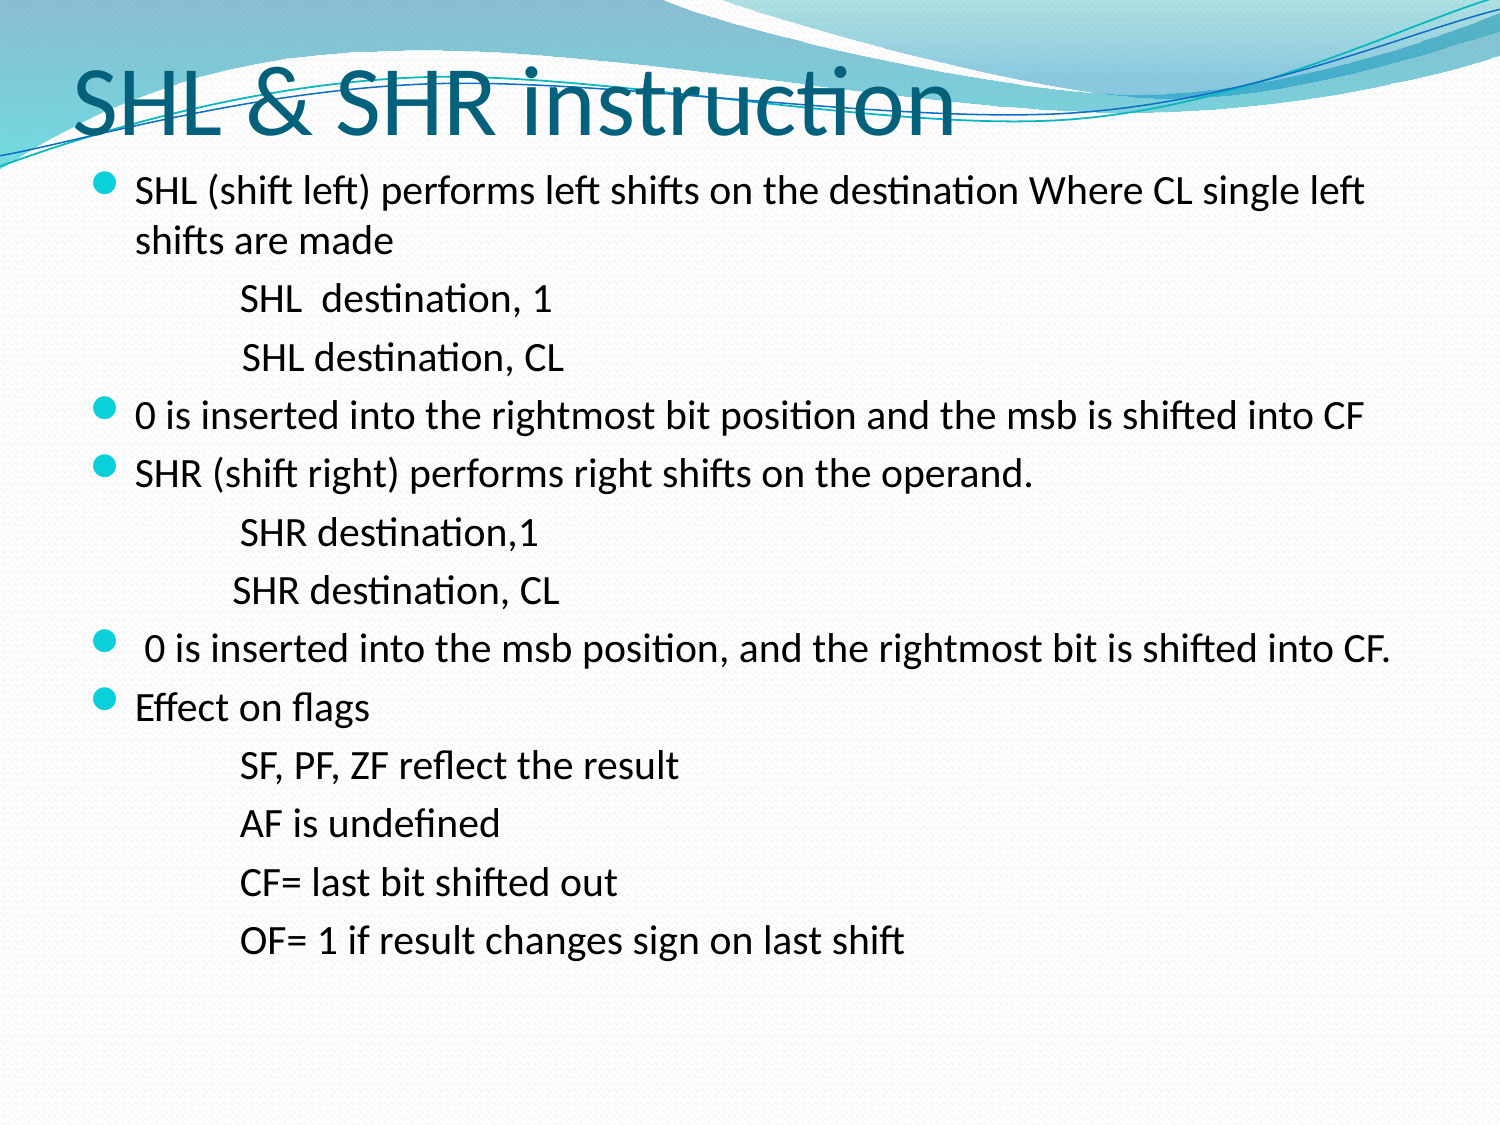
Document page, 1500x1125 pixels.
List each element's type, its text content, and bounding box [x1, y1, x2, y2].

list SHL (shift left) performs left shifts on the destination Where CL single left shifts are made SHL destination, 1 SHL destination, CL 0 is inserted into the rightmost bit position and the msb is shifted into CF SHR (shift right) performs right shifts on the operand. SHR destination,1 SHR destination, CL 0 is inserted into the msb position, and the rightmost bit is shifted into CF. Effect on flags SF, PF, ZF reflect the result AF is undefined CF= last bit shifted out OF= 1 if result changes sign on last shift [75, 155, 1425, 1012]
title SHL & SHR instruction [72, 27, 1423, 156]
